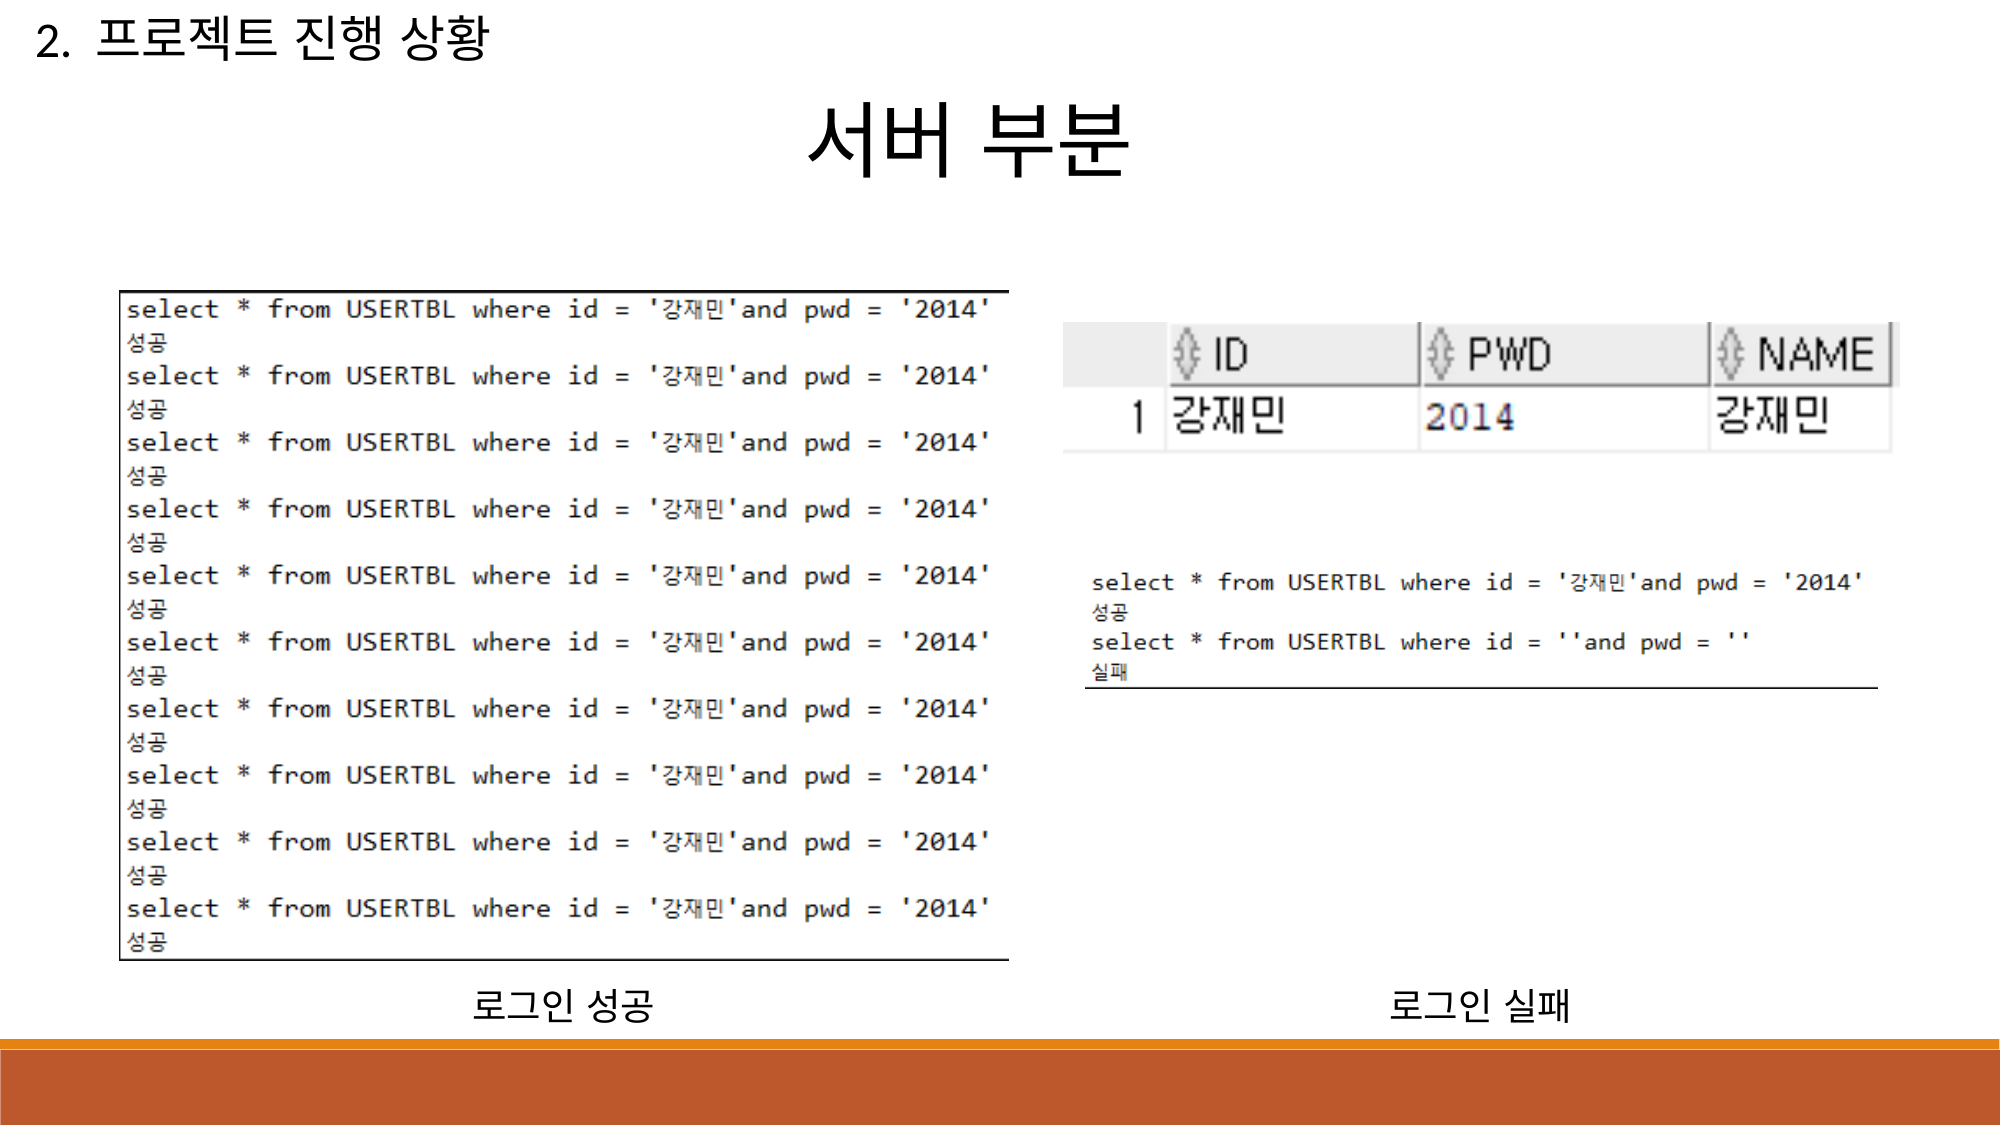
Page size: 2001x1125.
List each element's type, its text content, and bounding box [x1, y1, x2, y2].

text_box 2. 프로젝트 진행 상황 [19, 0, 507, 75]
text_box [119, 289, 1878, 1037]
text_box 서버 부분 [789, 80, 1149, 196]
picture [1062, 321, 1900, 485]
